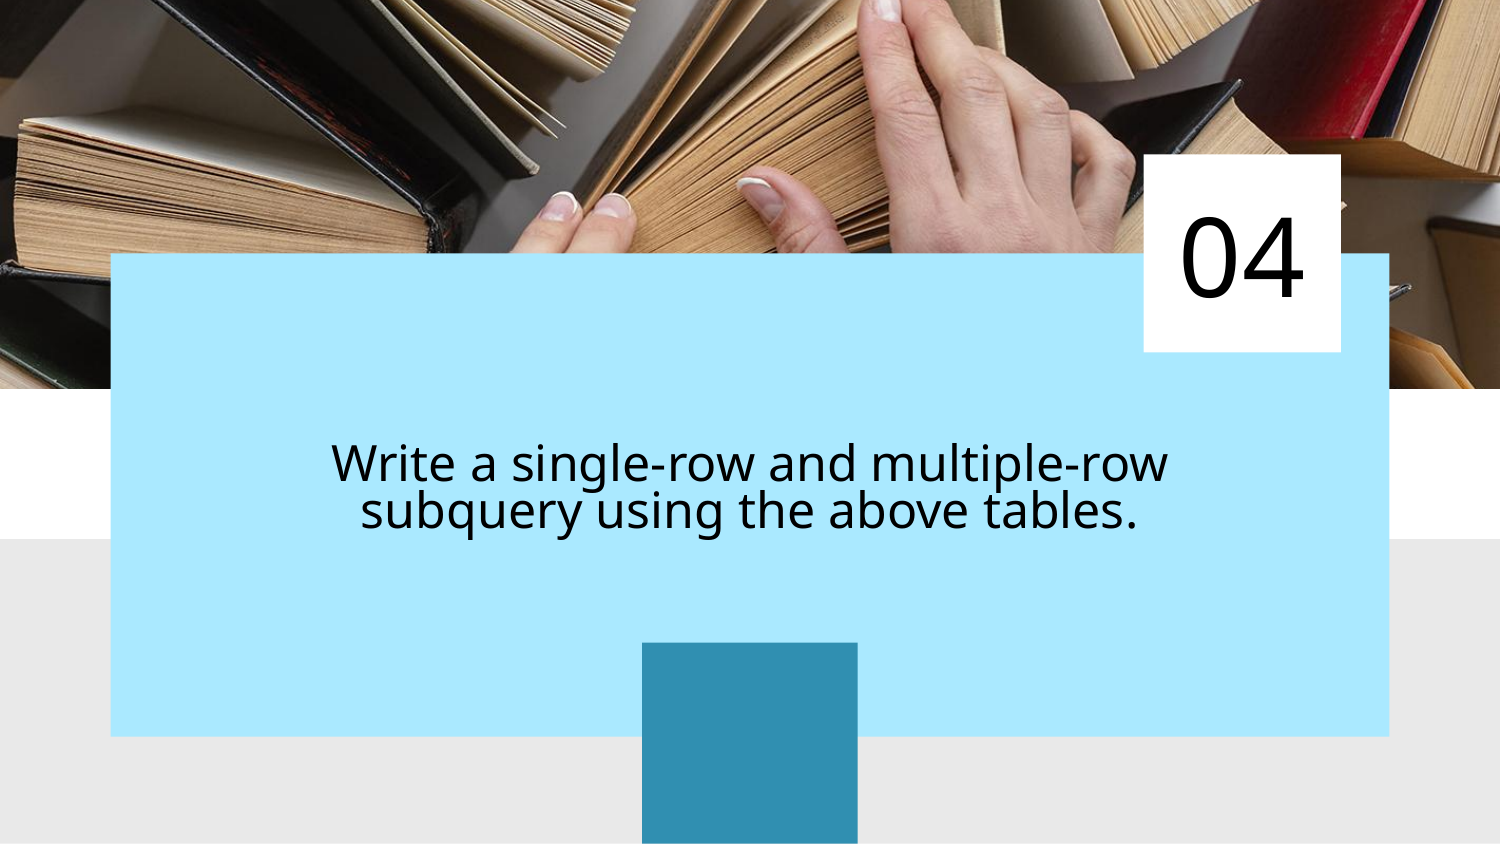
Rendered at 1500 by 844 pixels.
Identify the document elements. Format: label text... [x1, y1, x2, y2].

title Write a single-row and multiple-row subquery using the above tables. [257, 423, 1243, 558]
text_box [110, 397, 1390, 737]
picture [0, 0, 1500, 389]
text_box [642, 642, 858, 844]
